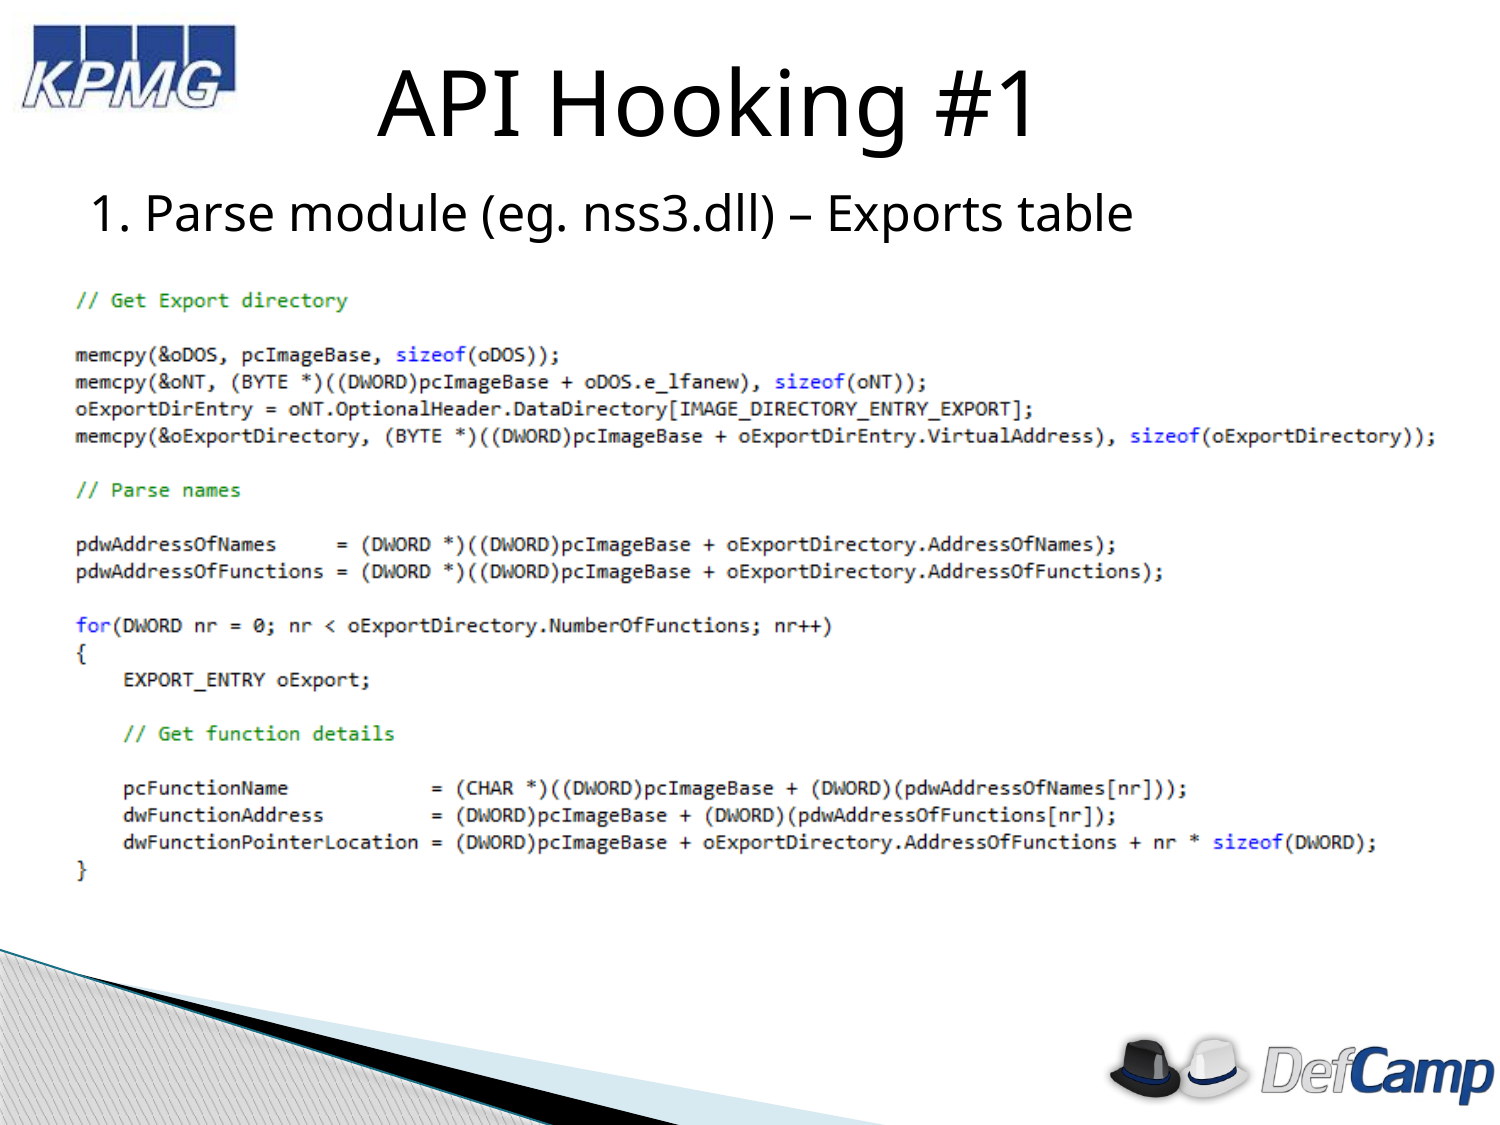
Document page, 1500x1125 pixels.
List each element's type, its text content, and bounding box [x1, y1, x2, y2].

picture [1099, 1024, 1500, 1125]
picture [37, 272, 1469, 901]
text_box API Hooking #1 [362, 37, 1113, 163]
text_box 1. Parse module (eg. nss3.dll) – Exports table [75, 174, 1238, 249]
picture [12, 12, 249, 127]
